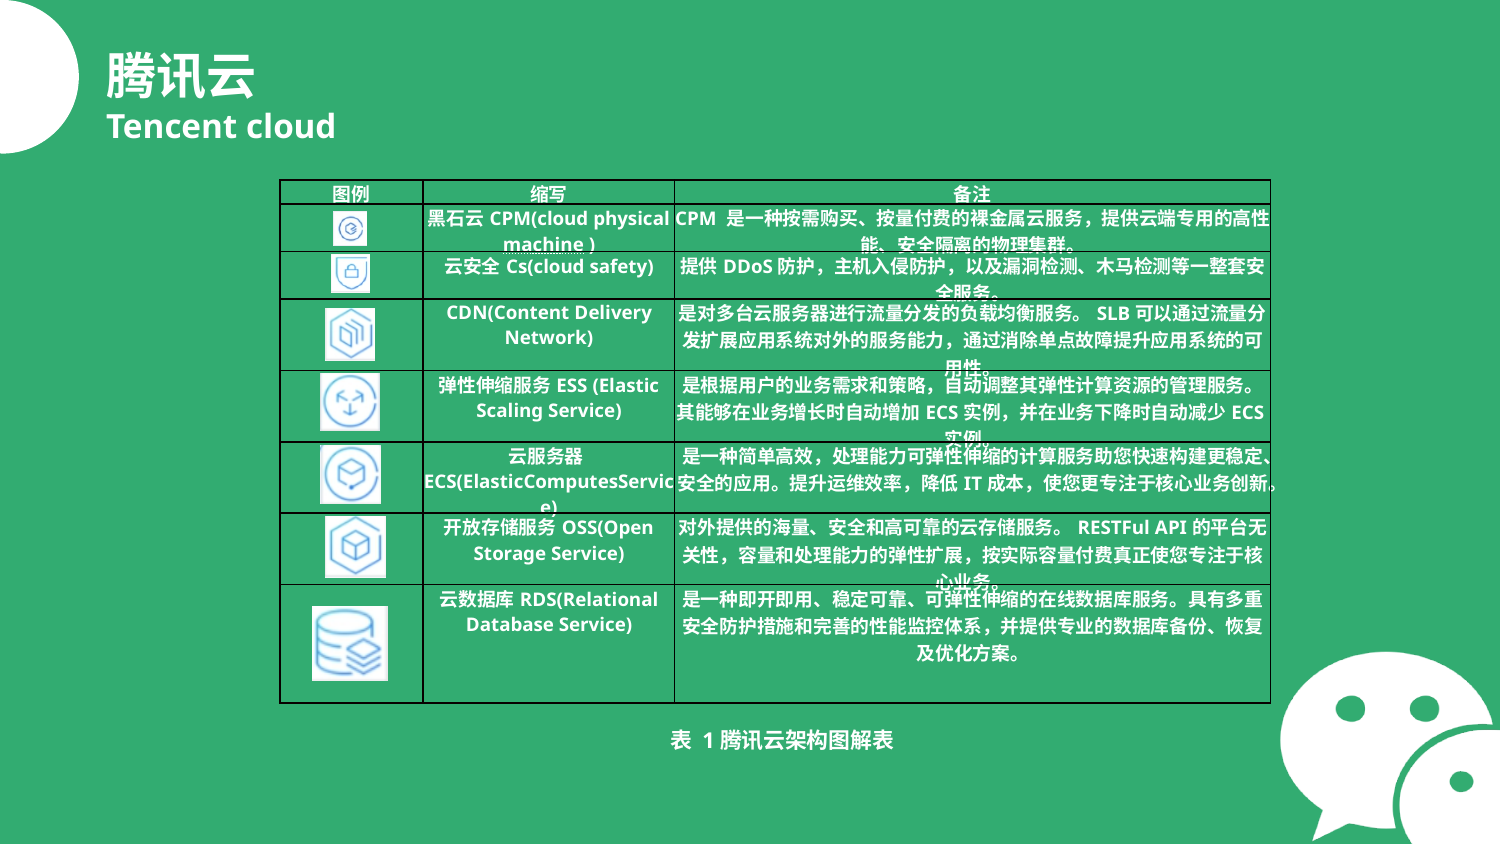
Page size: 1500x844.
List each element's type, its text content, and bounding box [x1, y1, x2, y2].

table_cell 是一种即开即用、稳定可靠、可弹性伸缩的在线数据库服务。具有多重安全防护措施和完善的性能监控体系，并提供专业的数据库备份、恢复及优化方案。 [675, 585, 1270, 702]
table_cell 开放存储服务OSS(Open Storage Service) [424, 514, 674, 584]
table_cell [281, 585, 422, 702]
picture [319, 445, 381, 504]
table_cell 云数据库RDS(Relational Database Service) [424, 585, 674, 702]
picture [312, 606, 388, 681]
text_box 腾讯云 [91, 37, 272, 97]
table_header 缩写 [424, 181, 674, 203]
picture [330, 254, 370, 293]
table_cell [281, 252, 422, 298]
table_cell [281, 371, 422, 441]
table_cell [281, 443, 422, 512]
picture [320, 373, 380, 431]
table_cell [281, 300, 422, 370]
table_cell CDN(Content Delivery Network) [424, 300, 674, 370]
table_cell 弹性伸缩服务ESS (Elastic Scaling Service) [424, 371, 674, 441]
picture [1273, 645, 1500, 844]
table_cell 对外提供的海量、安全和高可靠的云存储服务。RESTFul API的平台无关性，容量和处理能力的弹性扩展，按实际容量付费真正使您专注于核心业务。 [675, 514, 1270, 584]
table_cell 云安全Cs(cloud safety) [424, 252, 674, 298]
text_box Tencent cloud [91, 97, 352, 153]
picture [333, 211, 367, 246]
picture [325, 516, 386, 578]
table_cell 云服务器ECS(ElasticComputesService) [424, 443, 674, 512]
text_box [0, 0, 80, 155]
table_cell 是根据用户的业务需求和策略，自动调整其弹性计算资源的管理服务。其能够在业务增长时自动增加ECS实例，并在业务下降时自动减少ECS实例。 [675, 371, 1270, 441]
table_cell 黑石云CPM(cloud physical machine ) [424, 205, 674, 251]
table_cell 提供DDoS防护，主机入侵防护，以及漏洞检测、木马检测等一整套安全服务。 [675, 252, 1270, 298]
picture [325, 308, 375, 361]
table_header 备注 [675, 181, 1270, 203]
text_box 表 1腾讯云架构图解表 [365, 719, 1199, 787]
table_cell CPM 是一种按需购买、按量付费的裸金属云服务，提供云端专用的高性能、安全隔离的物理集群。 [675, 205, 1270, 251]
table_cell 是对多台云服务器进行流量分发的负载均衡服务。SLB可以通过流量分发扩展应用系统对外的服务能力，通过消除单点故障提升应用系统的可用性。 [675, 300, 1270, 370]
table_header 图例 [281, 181, 422, 203]
table_cell 是一种简单高效，处理能力可弹性伸缩的计算服务助您快速构建更稳定、安全的应用。提升运维效率，降低IT成本，使您更专注于核心业务创新。 [675, 443, 1270, 512]
table_cell [281, 514, 422, 584]
table_cell [281, 205, 422, 251]
